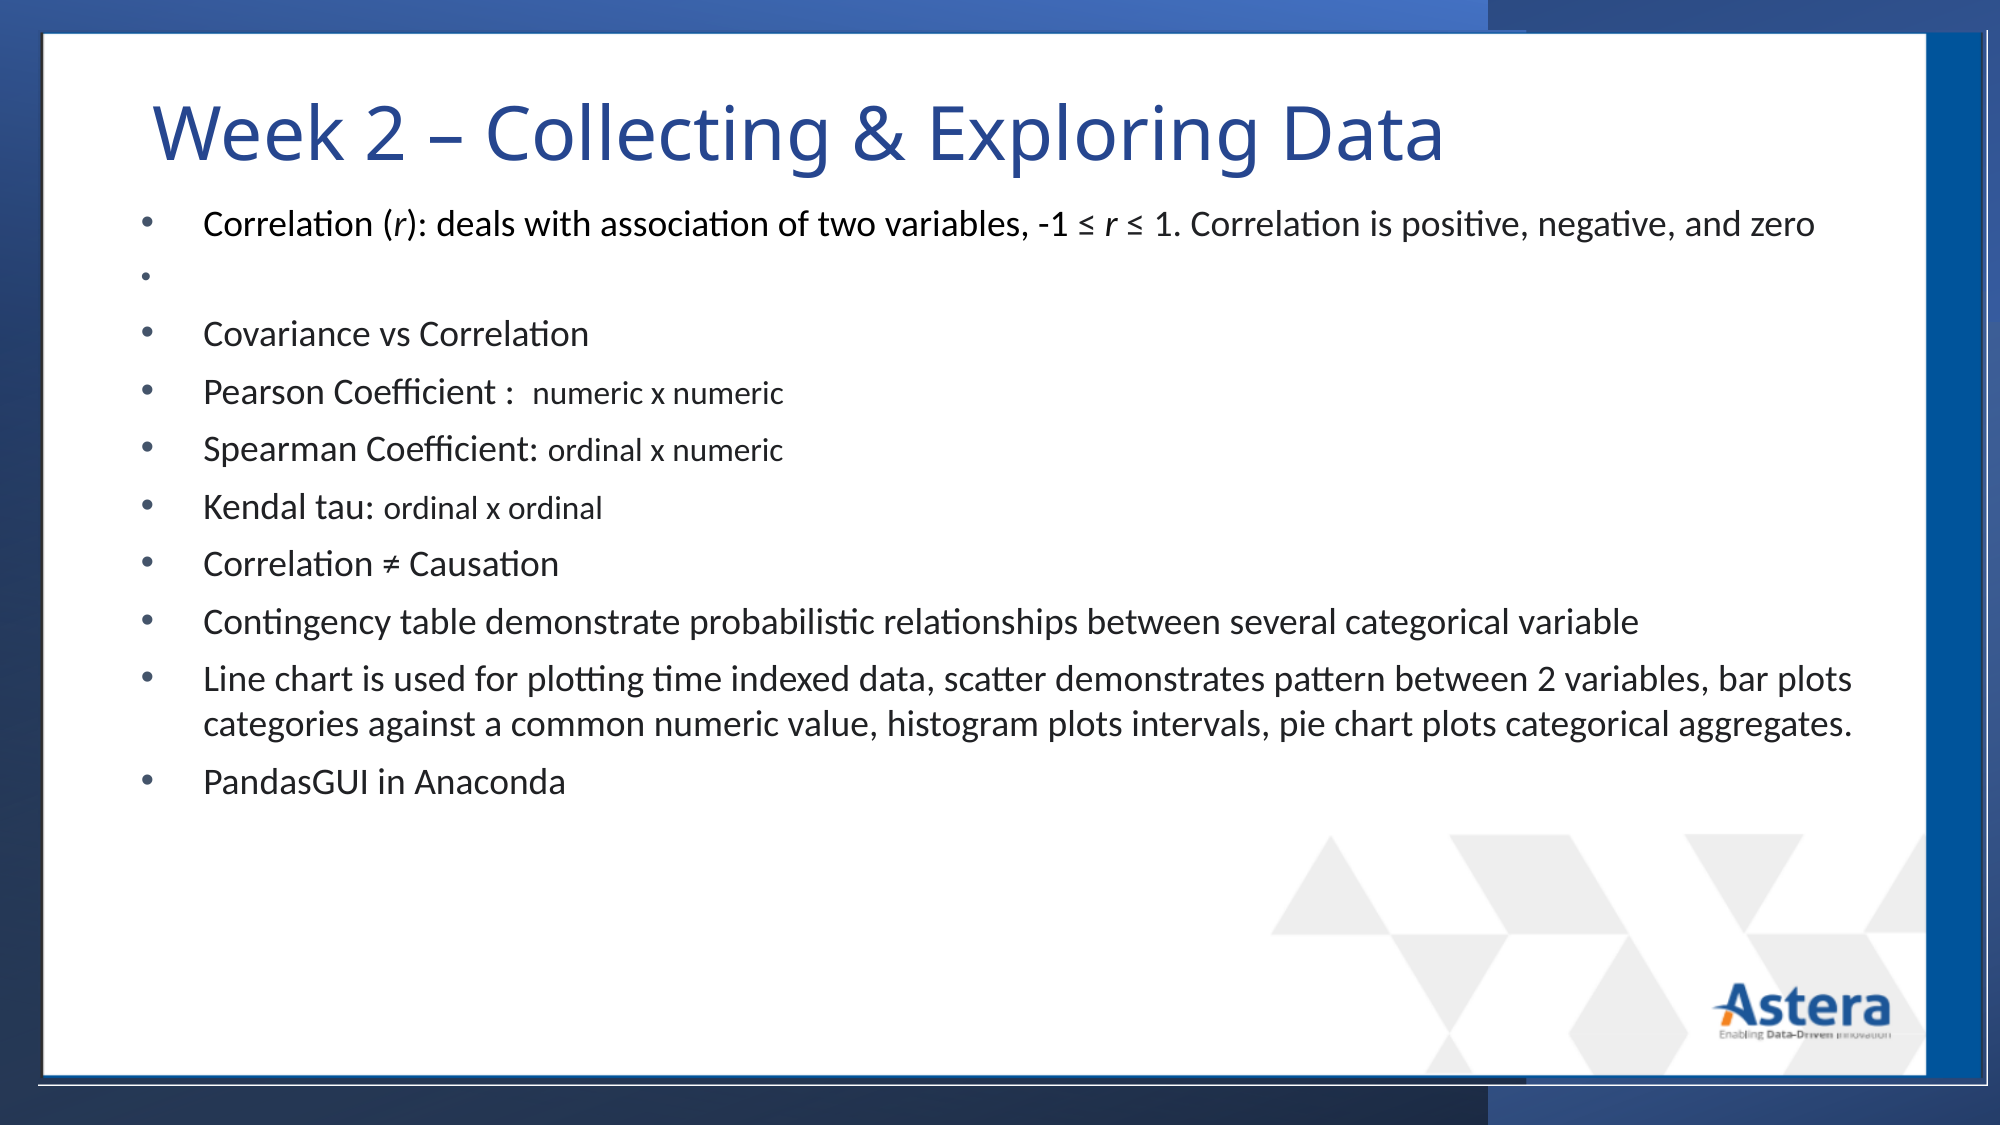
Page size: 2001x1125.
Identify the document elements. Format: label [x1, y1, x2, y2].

text_box [1489, 0, 2000, 321]
text_box [0, 321, 2000, 1125]
picture [38, 30, 1988, 1086]
text_box [0, 0, 1489, 321]
